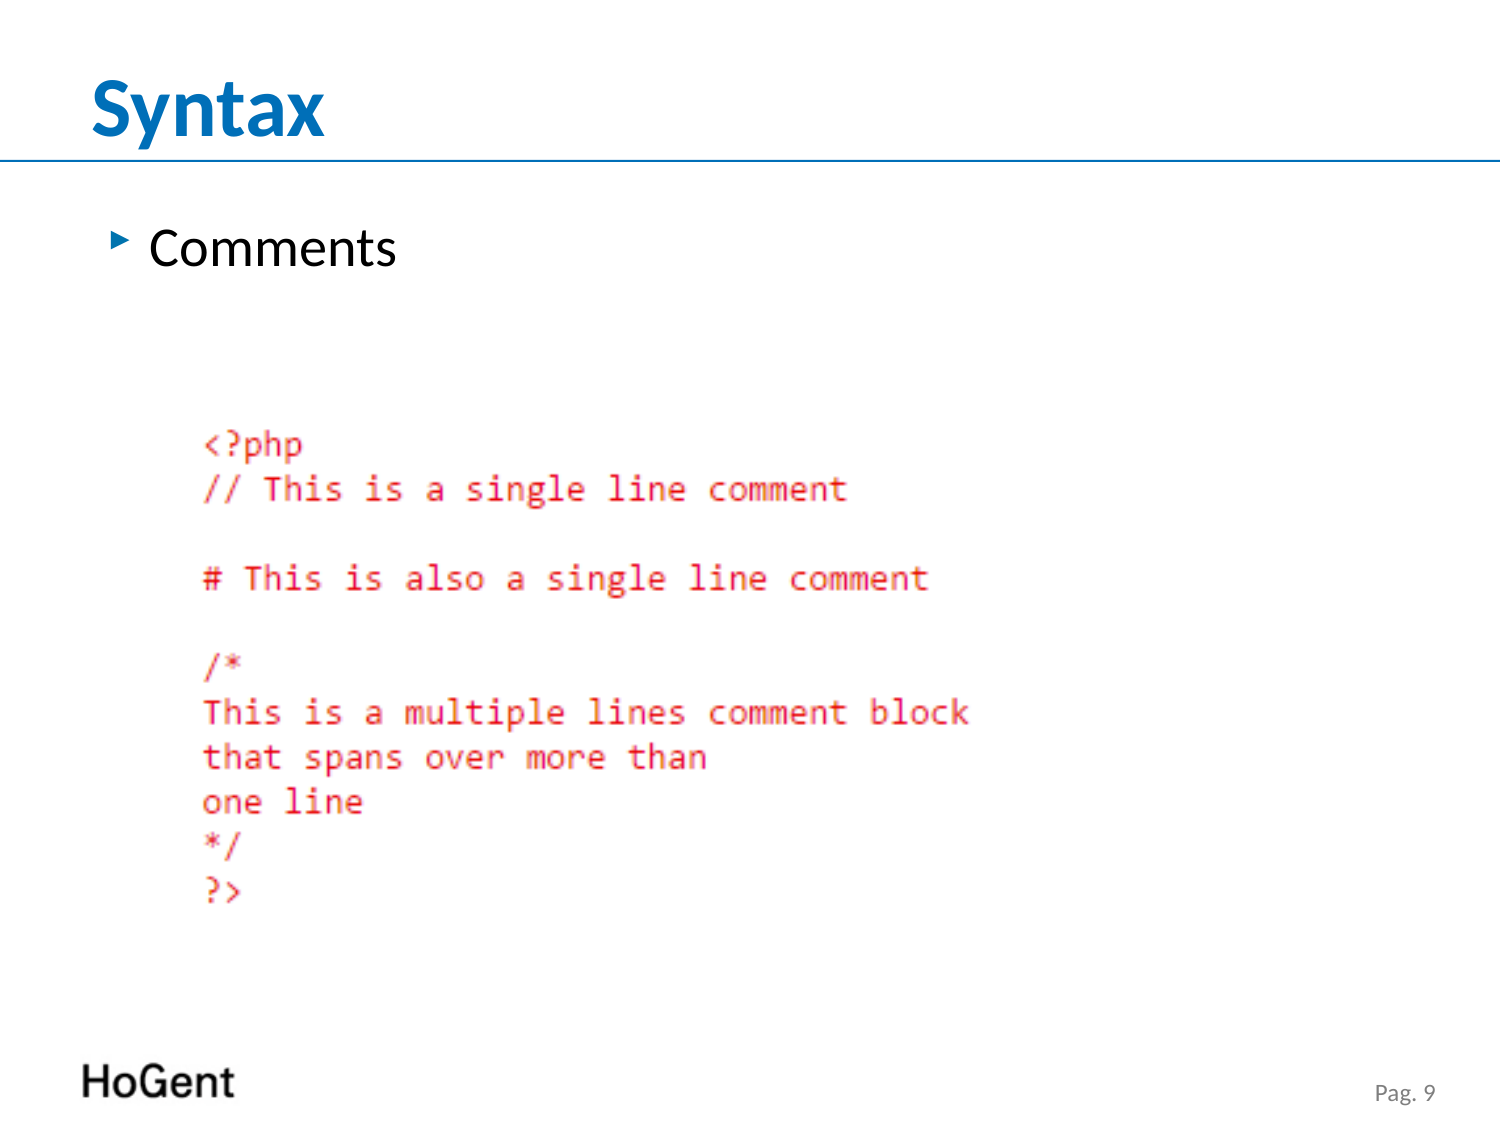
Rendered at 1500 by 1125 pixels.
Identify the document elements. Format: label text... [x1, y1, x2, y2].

list Comments [75, 203, 1424, 1035]
title Syntax [76, 20, 1421, 185]
picture [194, 407, 1105, 930]
picture [58, 1041, 254, 1118]
slide_number Pag. 9 [1374, 1046, 1483, 1107]
